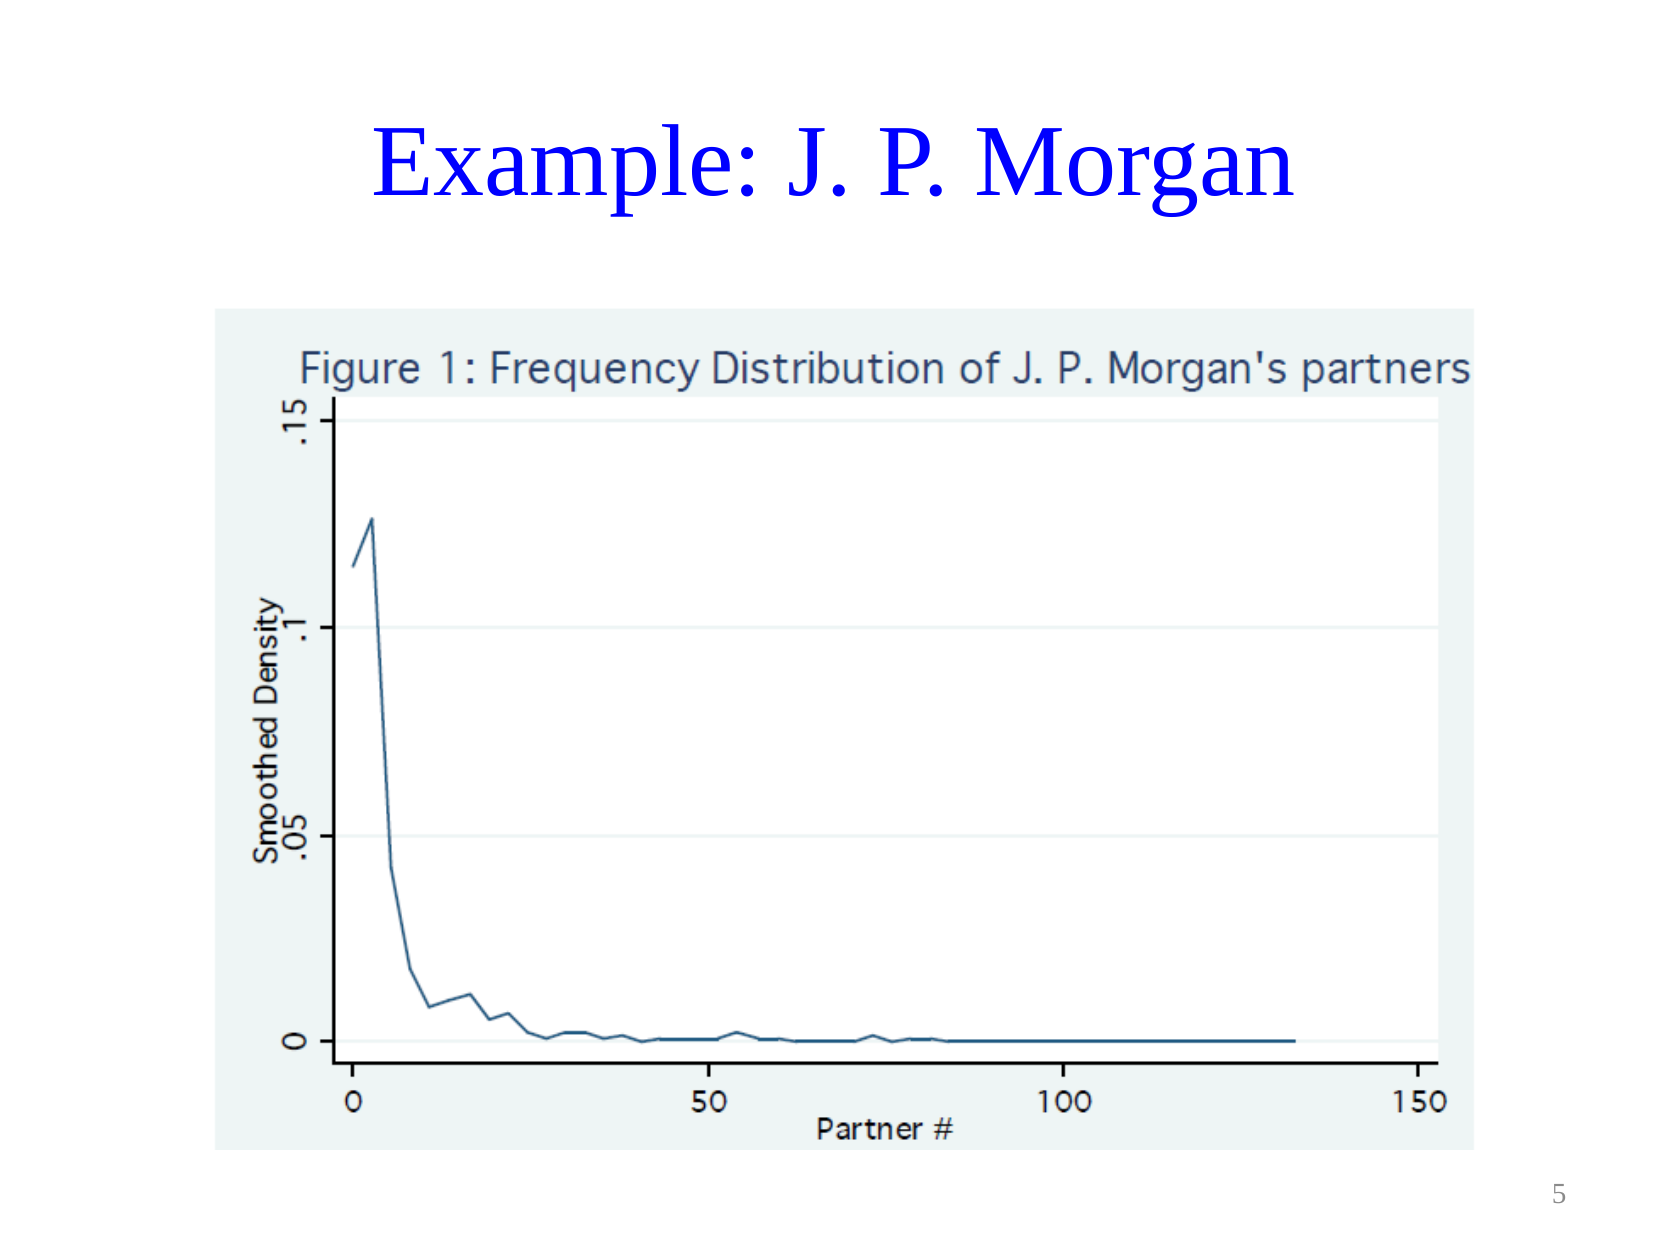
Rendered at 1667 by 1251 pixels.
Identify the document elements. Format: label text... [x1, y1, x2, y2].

picture [195, 287, 1498, 1151]
slide_number 5 [1194, 1158, 1584, 1226]
title Example: J. P. Morgan [83, 50, 1584, 259]
